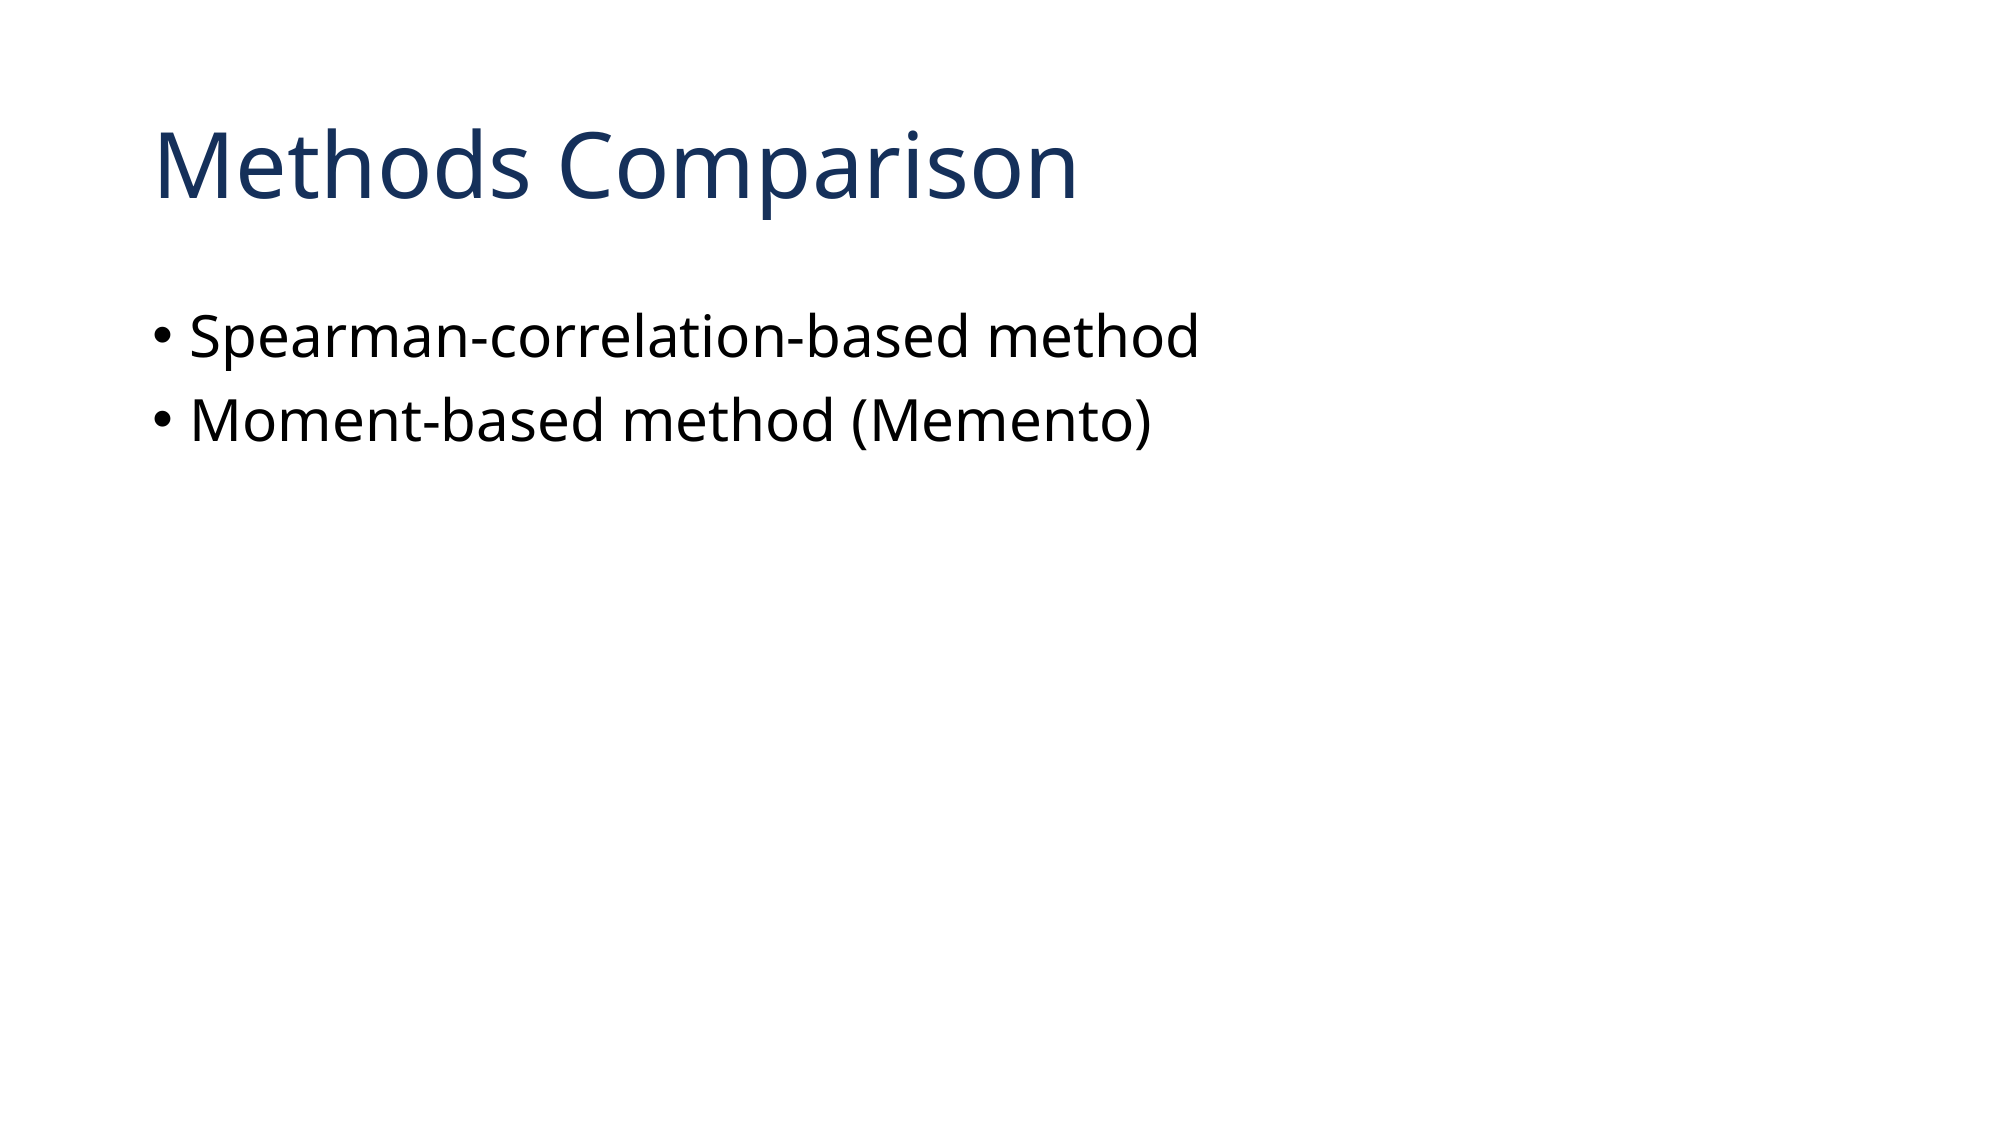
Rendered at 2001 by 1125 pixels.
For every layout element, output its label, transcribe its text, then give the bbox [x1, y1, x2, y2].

list Spearman-correlation-based method Moment-based method (Memento) [137, 299, 1863, 1014]
title Methods Comparison [137, 59, 1863, 278]
